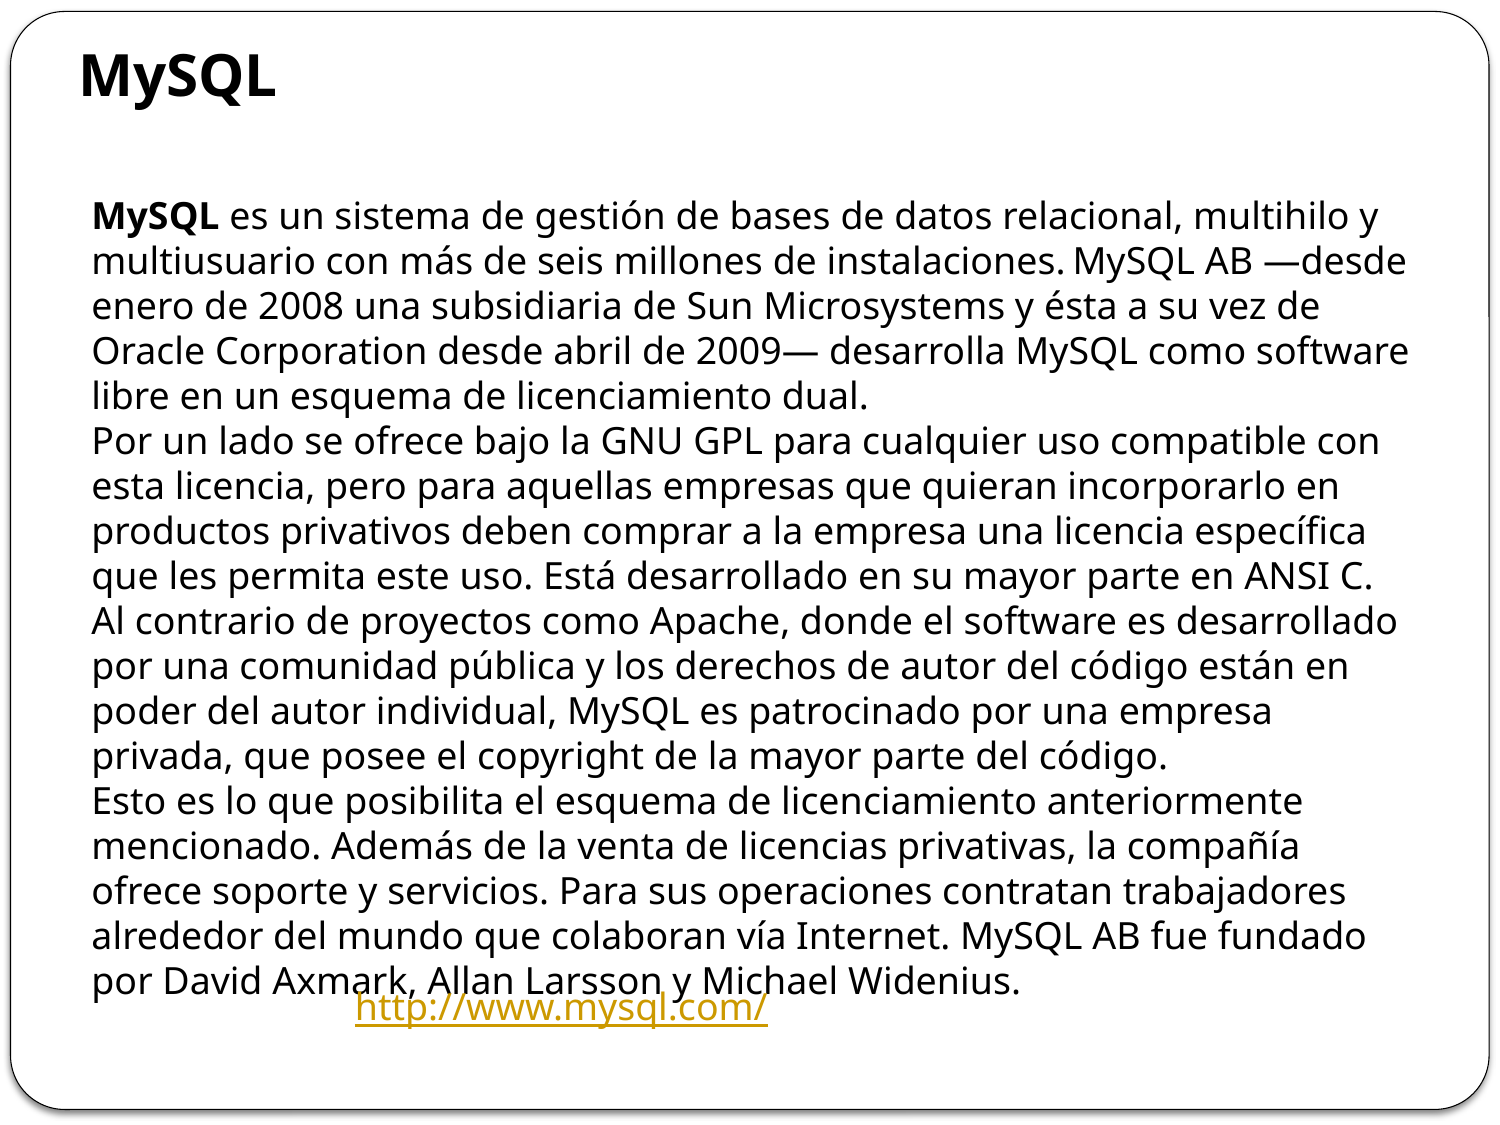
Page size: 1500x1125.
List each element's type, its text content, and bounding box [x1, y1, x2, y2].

text_box MySQL es un sistema de gestión de bases de datos relacional, multihilo y multiusuario con más de seis millones de instalaciones. MySQL AB —desde enero de 2008 una subsidiaria de Sun Microsystems y ésta a su vez de Oracle Corporation desde abril de 2009— desarrolla MySQL como software libre en un esquema de licenciamiento dual. Por un lado se ofrece bajo la GNU GPL para cualquier uso compatible con esta licencia, pero para aquellas empresas que quieran incorporarlo en productos privativos deben comprar a la empresa una licencia específica que les permita este uso. Está desarrollado en su mayor parte en ANSI C. Al contrario de proyectos como Apache, donde el software es desarrollado por una comunidad pública y los derechos de autor del código están en poder del autor individual, MySQL es patrocinado por una empresa privada, que posee el copyright de la mayor parte del código. Esto es lo que posibilita el esquema de licenciamiento anteriormente mencionado. Además de la venta de licencias privativas, la compañía ofrece soporte y servicios. Para sus operaciones contratan trabajadores alrededor del mundo que colaboran vía Internet. MySQL AB fue fundado por David Axmark, Allan Larsson y Michael Widenius. [76, 184, 1436, 1010]
text_box http://www.mysql.com/ [340, 975, 783, 1042]
text_box MySQL [63, 30, 293, 116]
